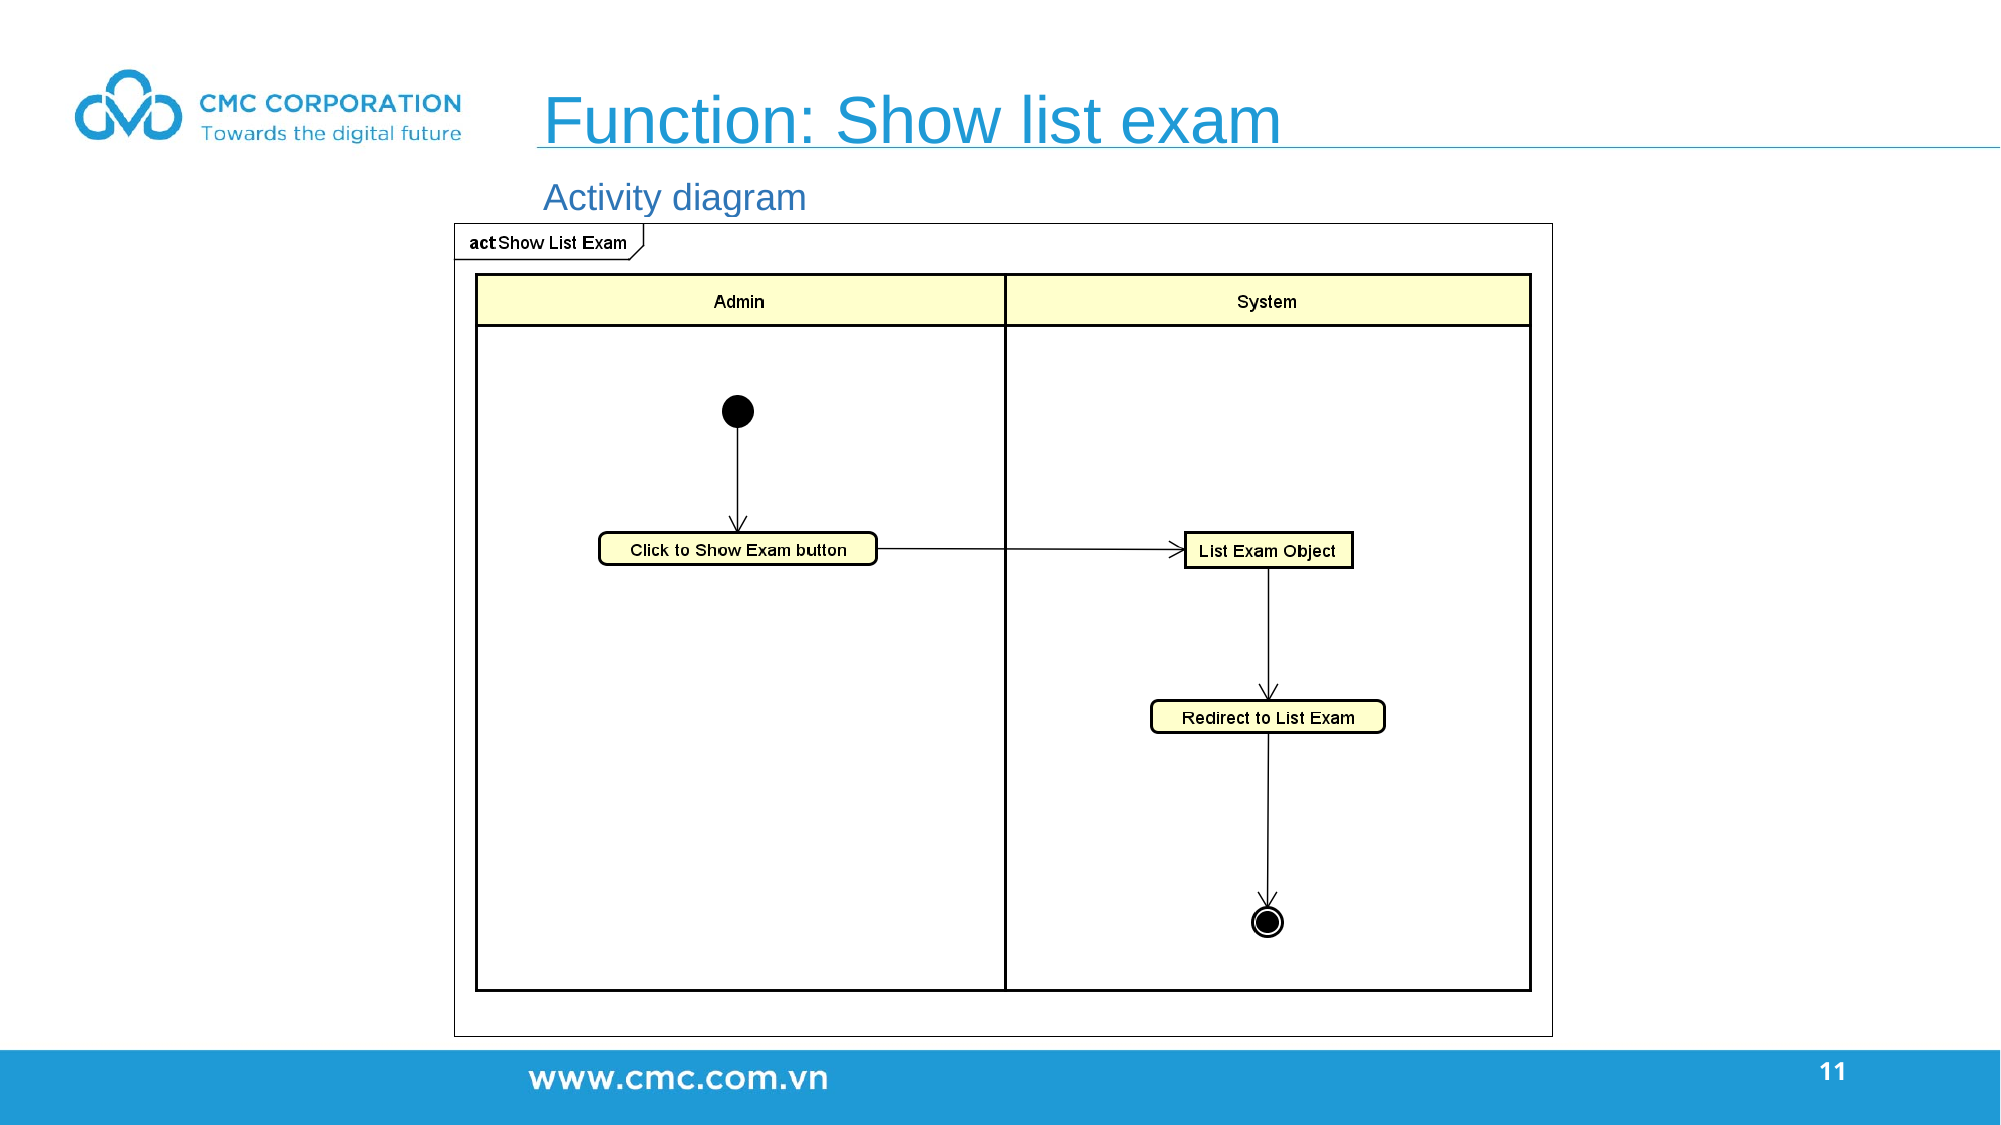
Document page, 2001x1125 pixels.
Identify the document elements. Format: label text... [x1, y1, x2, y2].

text_box Activity diagram [528, 165, 1276, 217]
picture [0, 0, 2001, 1125]
slide_number 11 [1412, 1042, 1863, 1103]
text_box Function: Show list exam [528, 78, 1879, 175]
